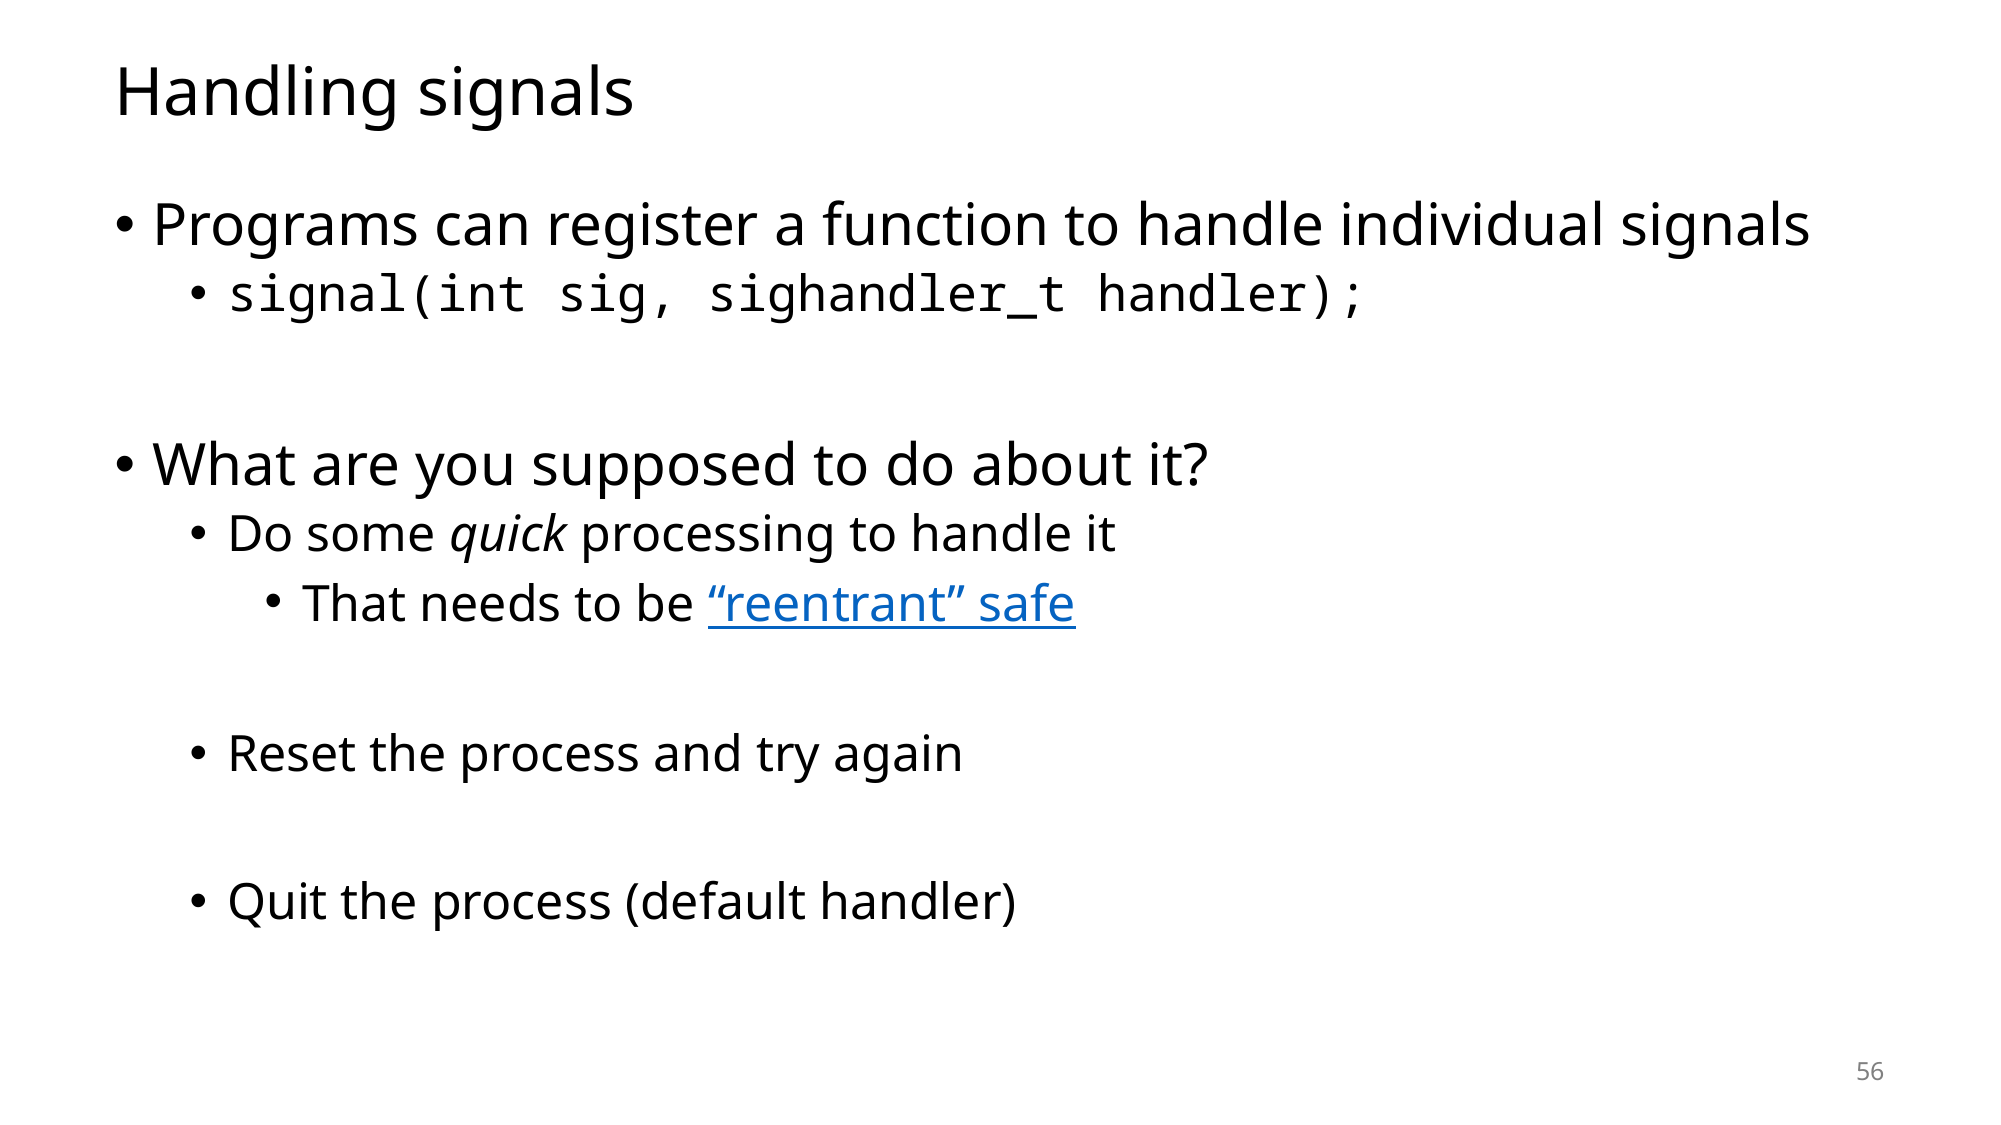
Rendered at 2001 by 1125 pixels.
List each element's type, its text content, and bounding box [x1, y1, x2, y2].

list Programs can register a function to handle individual signals signal(int sig, sighandler_t handler); What are you supposed to do about it? Do some quick processing to handle it That needs to be “reentrant” safe Reset the process and try again Quit the process (default handler) [99, 187, 1900, 1013]
title Handling signals [99, 37, 1900, 150]
slide_number 56 [1749, 1042, 1900, 1103]
